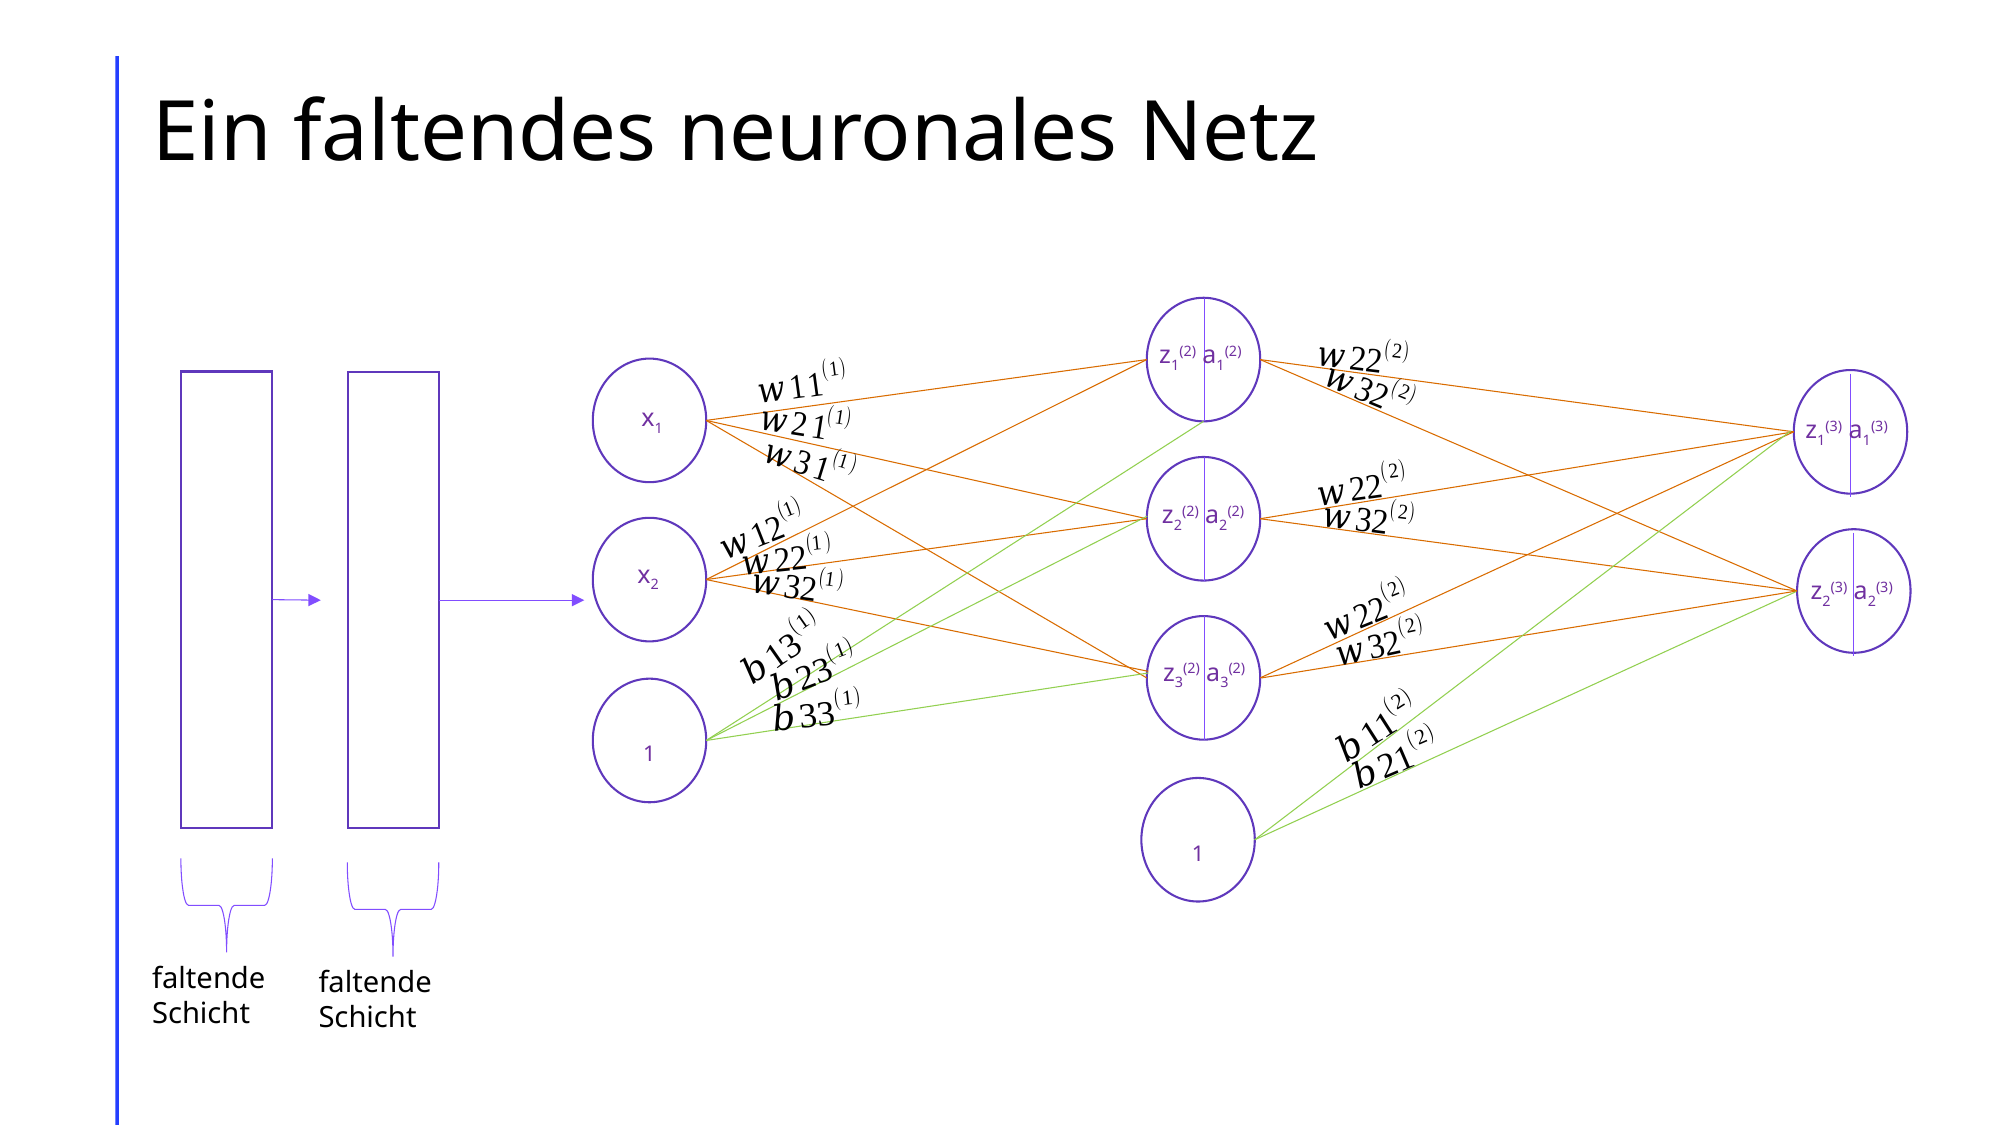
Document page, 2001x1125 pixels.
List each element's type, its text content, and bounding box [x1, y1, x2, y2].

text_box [303, 862, 455, 1043]
text_box [180, 370, 273, 829]
title Ein faltendes neuronales Netz [137, 24, 1863, 242]
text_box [137, 858, 289, 1039]
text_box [592, 297, 1928, 902]
text_box [347, 371, 440, 829]
